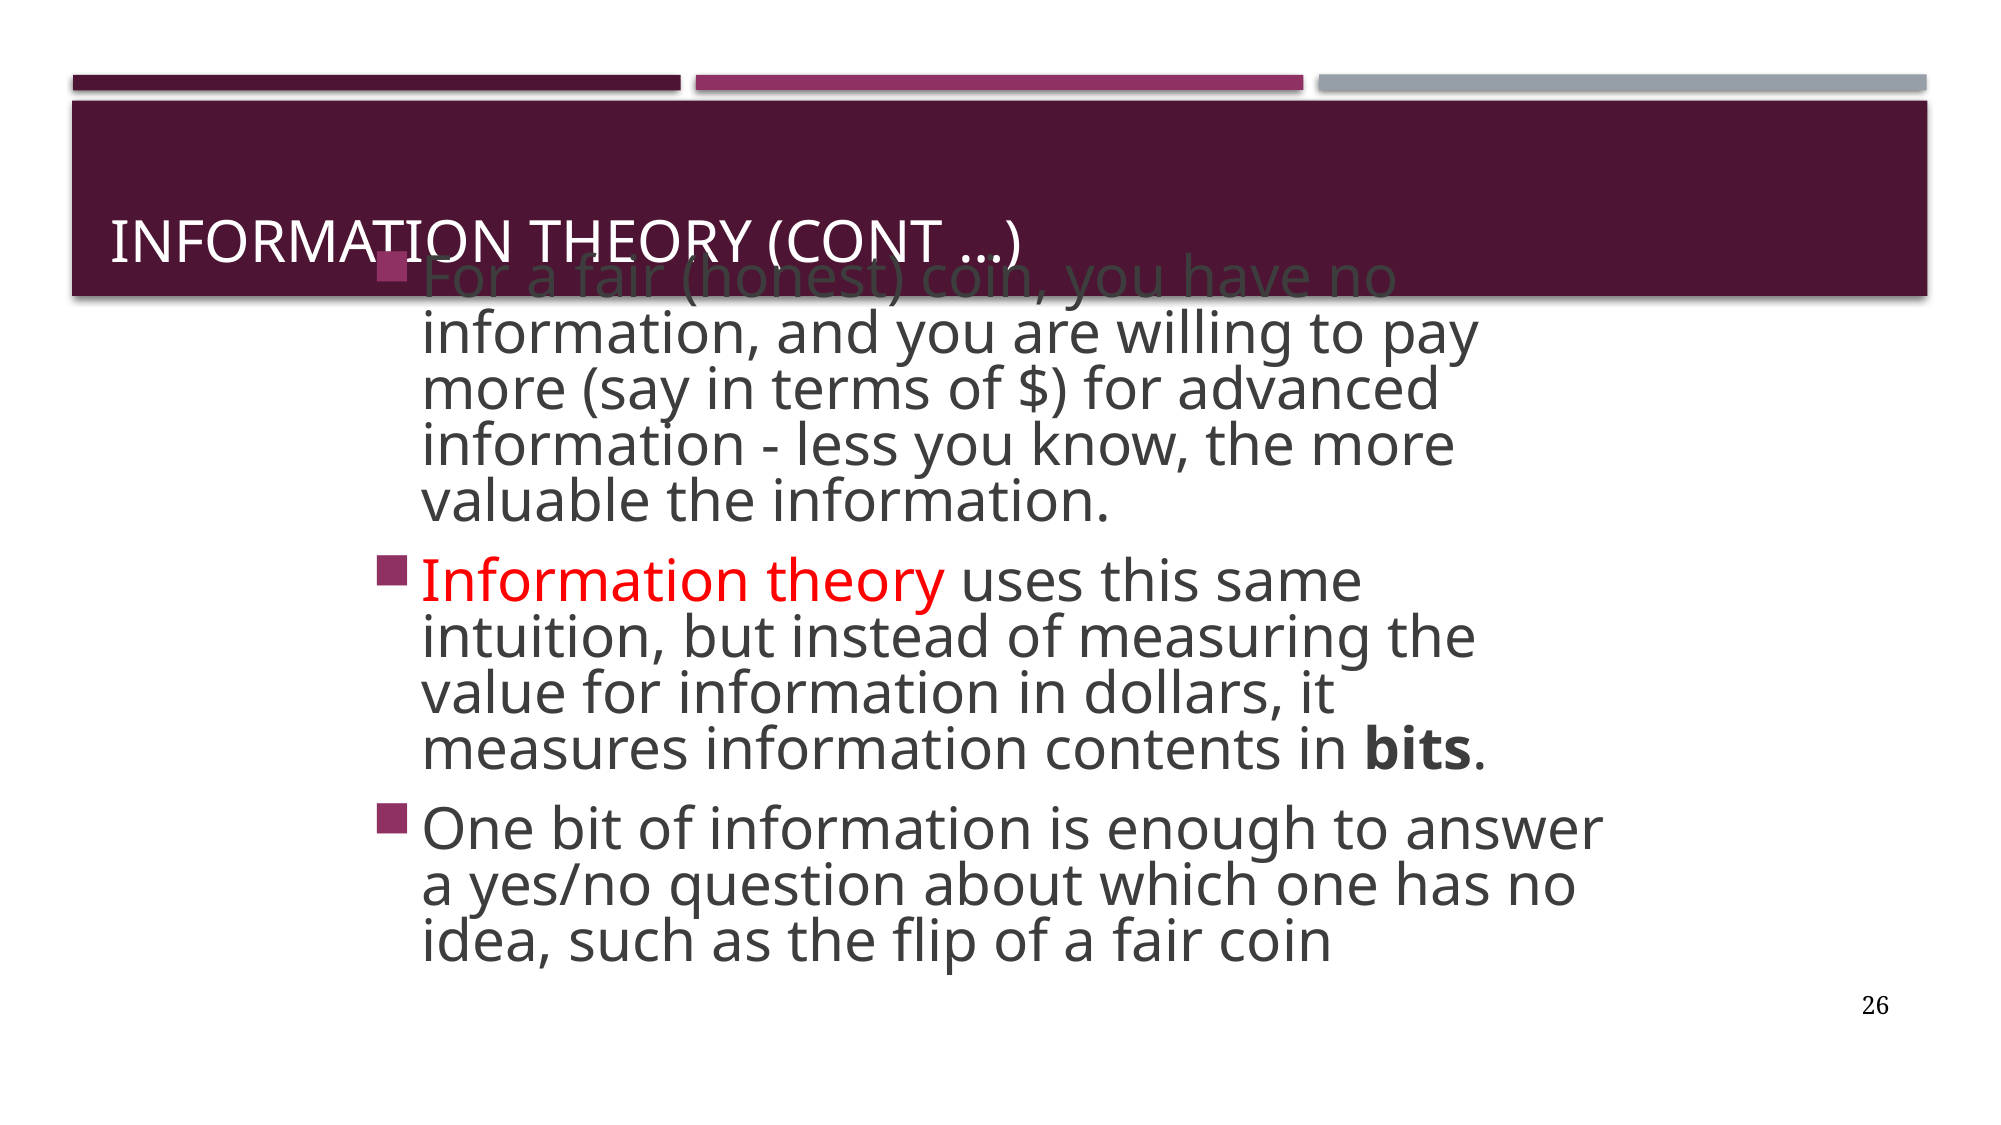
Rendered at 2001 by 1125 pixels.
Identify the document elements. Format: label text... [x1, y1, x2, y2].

slide_number 26 [1732, 977, 1905, 1037]
list For a fair (honest) coin, you have no information, and you are willing to pay more (say in terms of $) for advanced information - less you know, the more valuable the information. Information theory uses this same intuition, but instead of measuring the value for information in dollars, it measures information contents in bits. One bit of information is enough to answer a yes/no question about which one has no idea, such as the flip of a fair coin [356, 231, 1627, 994]
title Information theory (cont …) [95, 115, 1905, 282]
